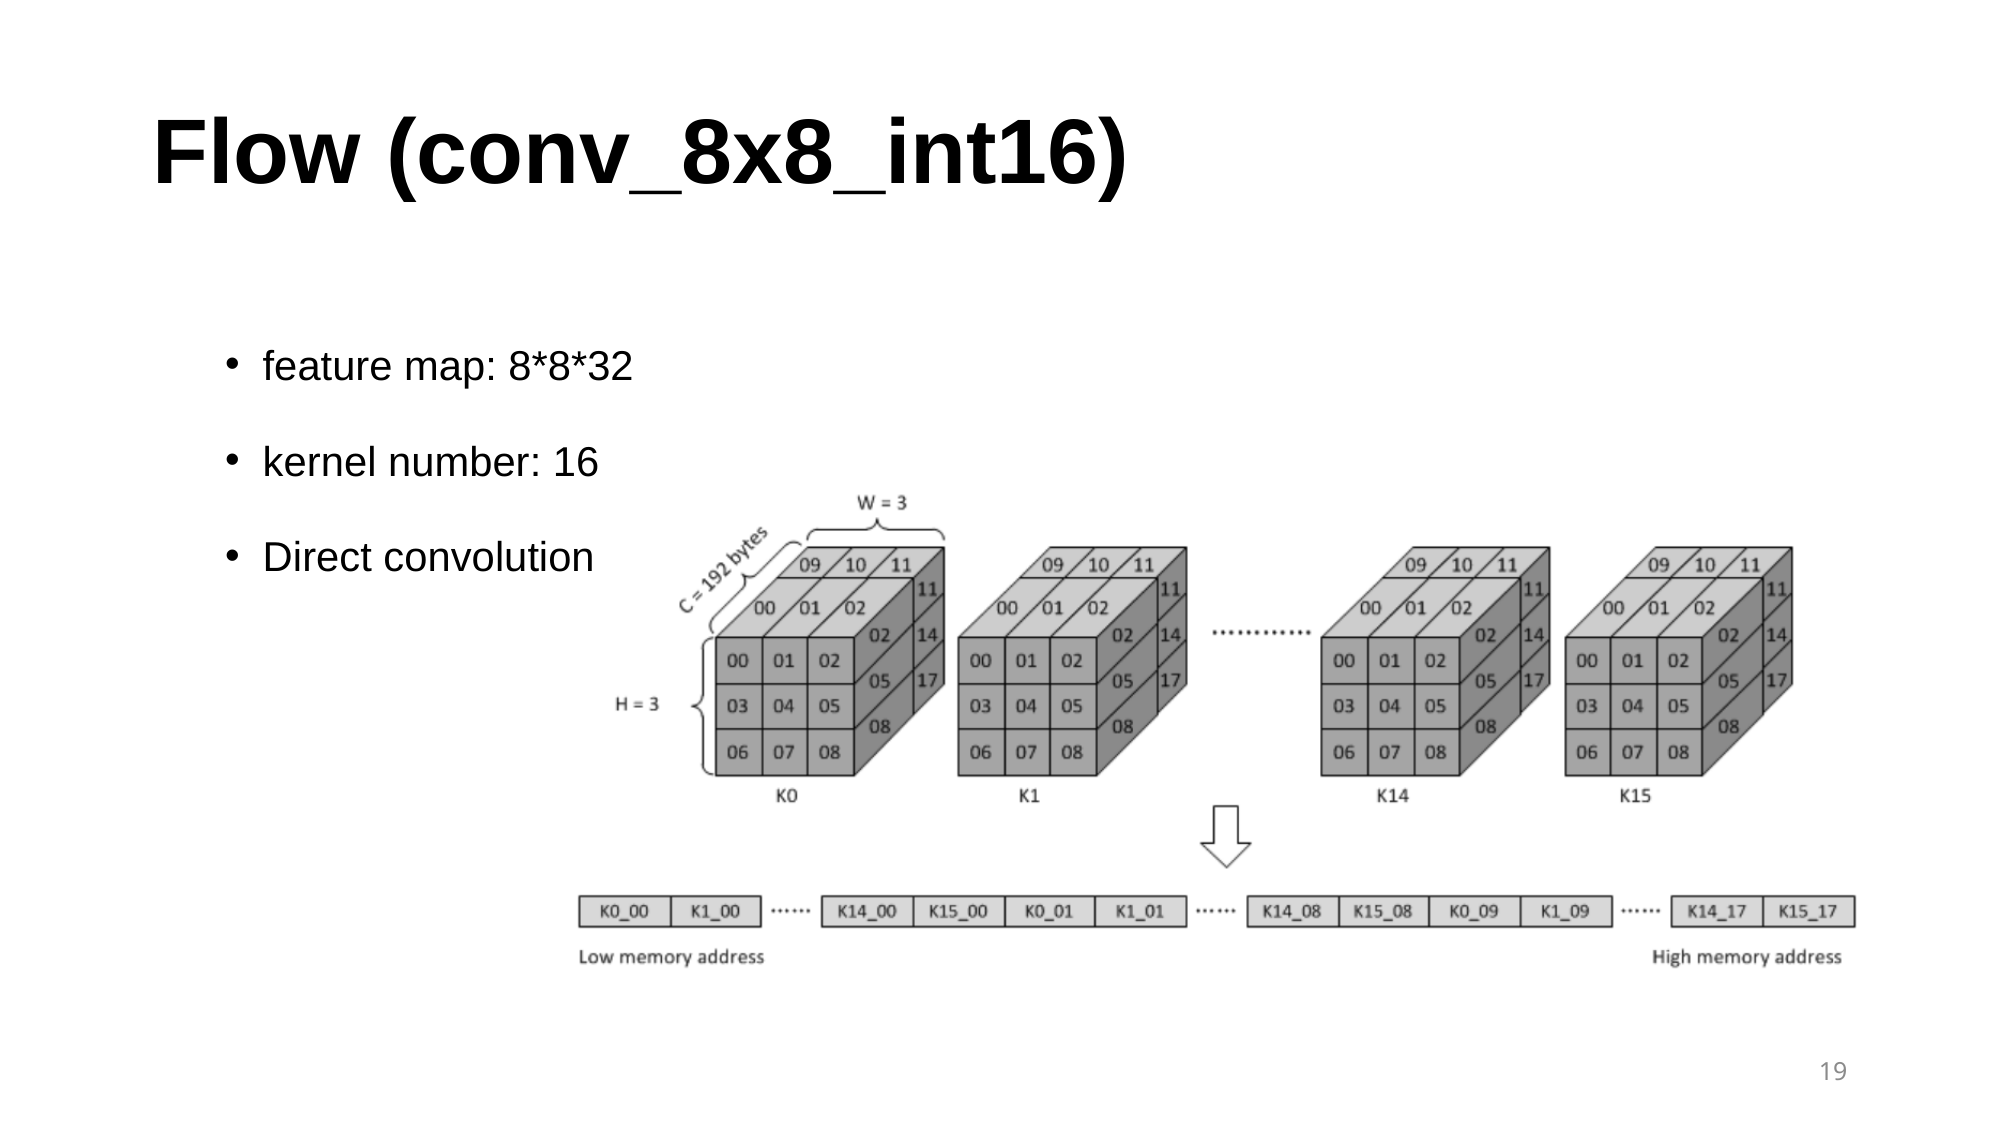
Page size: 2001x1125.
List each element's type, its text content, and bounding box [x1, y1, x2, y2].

text_box feature map: 8*8*32 kernel number: 16 Direct convolution [210, 305, 692, 1020]
title Flow (conv_8x8_int16) [137, 45, 1863, 263]
picture [570, 486, 1863, 979]
slide_number 19 [1412, 1042, 1863, 1103]
